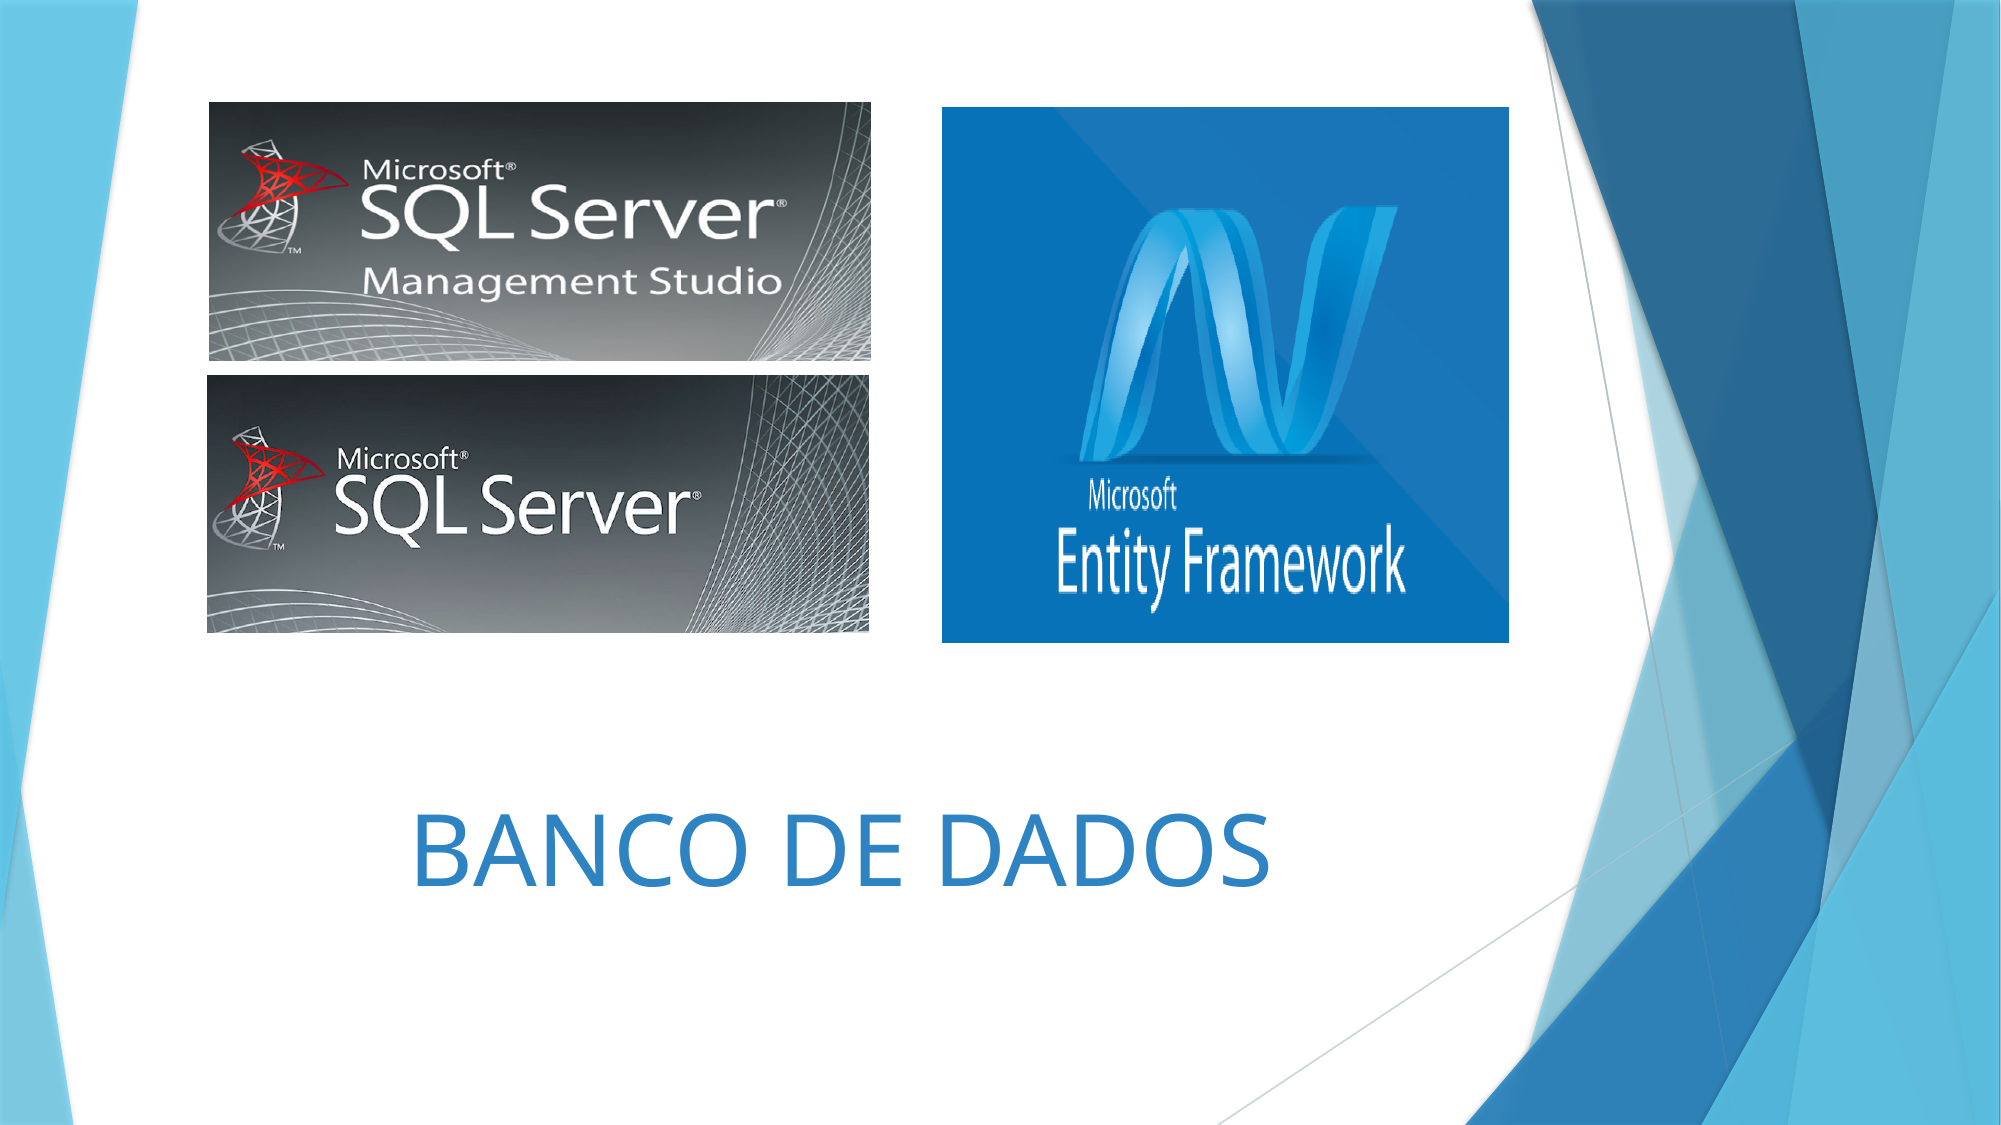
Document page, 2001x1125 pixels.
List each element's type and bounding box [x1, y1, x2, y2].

picture [209, 102, 872, 362]
picture [942, 107, 1509, 643]
picture [206, 374, 869, 634]
text_box [0, 0, 2000, 1125]
